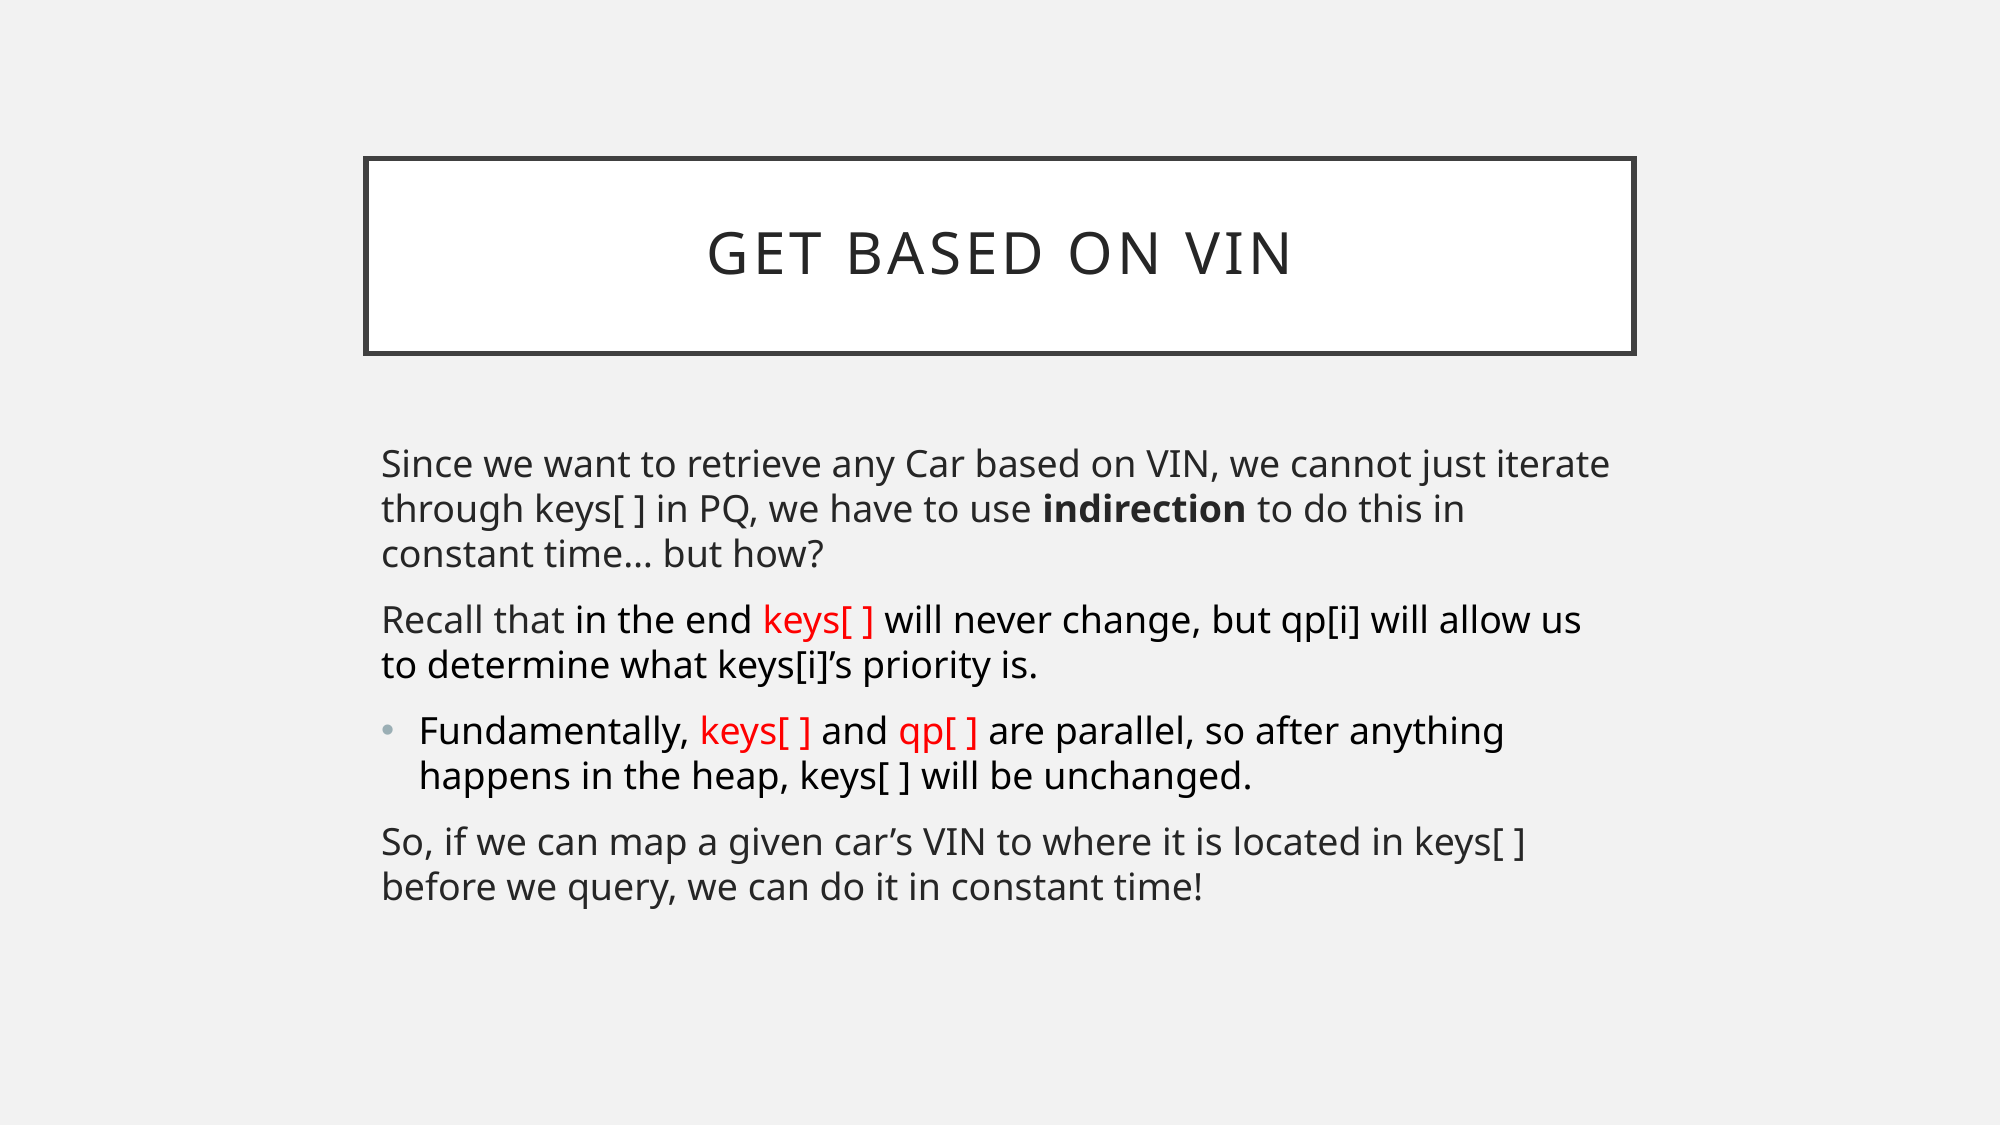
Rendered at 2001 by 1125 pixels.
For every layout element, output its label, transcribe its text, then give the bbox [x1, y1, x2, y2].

title Get based on VIN [363, 156, 1637, 356]
list Since we want to retrieve any Car based on VIN, we cannot just iterate through keys[ ] in PQ, we have to use indirection to do this in constant time… but how? Recall that in the end keys[ ] will never change, but qp[i] will allow us to determine what keys[i]’s priority is. Fundamentally, keys[ ] and qp[ ] are parallel, so after anything happens in the heap, keys[ ] will be unchanged. So, if we can map a given car’s VIN to where it is located in keys[ ] before we query, we can do it in constant time! [366, 432, 1634, 942]
